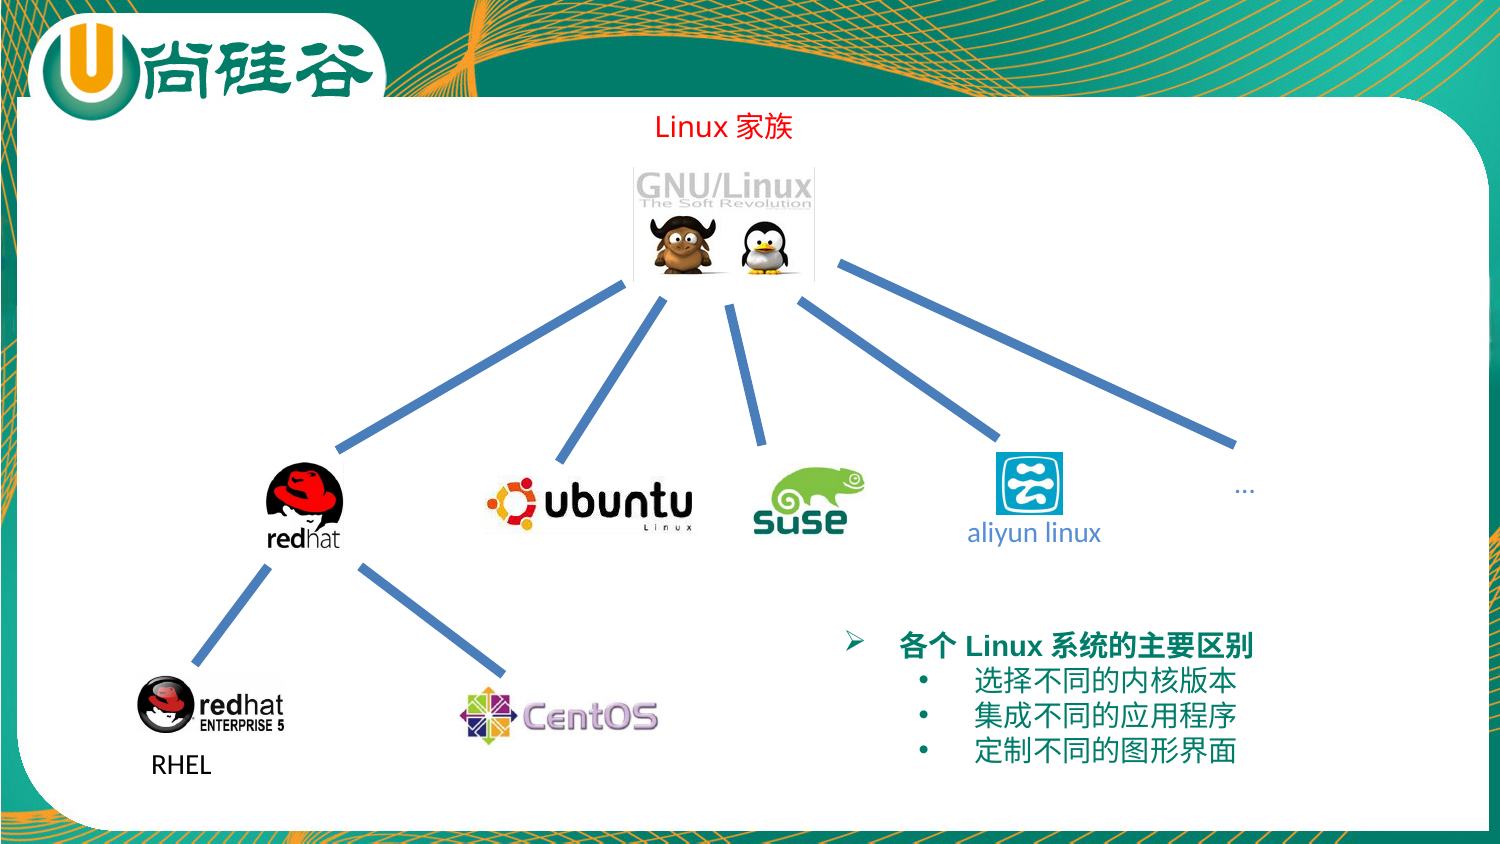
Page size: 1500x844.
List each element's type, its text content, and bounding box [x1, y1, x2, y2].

text_box Linux家族 [49, 85, 1400, 167]
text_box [838, 262, 1236, 446]
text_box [799, 299, 999, 439]
text_box aliyun linux [951, 506, 1117, 557]
picture [0, 0, 1500, 844]
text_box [194, 566, 269, 665]
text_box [359, 566, 504, 676]
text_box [336, 283, 625, 451]
text_box 各个Linux系统的主要区别 选择不同的内核版本 集成不同的应用程序 定制不同的图形界面 [828, 619, 1500, 810]
text_box RHEL [136, 741, 227, 788]
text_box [558, 298, 664, 463]
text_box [728, 304, 763, 446]
text_box … [1219, 456, 1271, 507]
